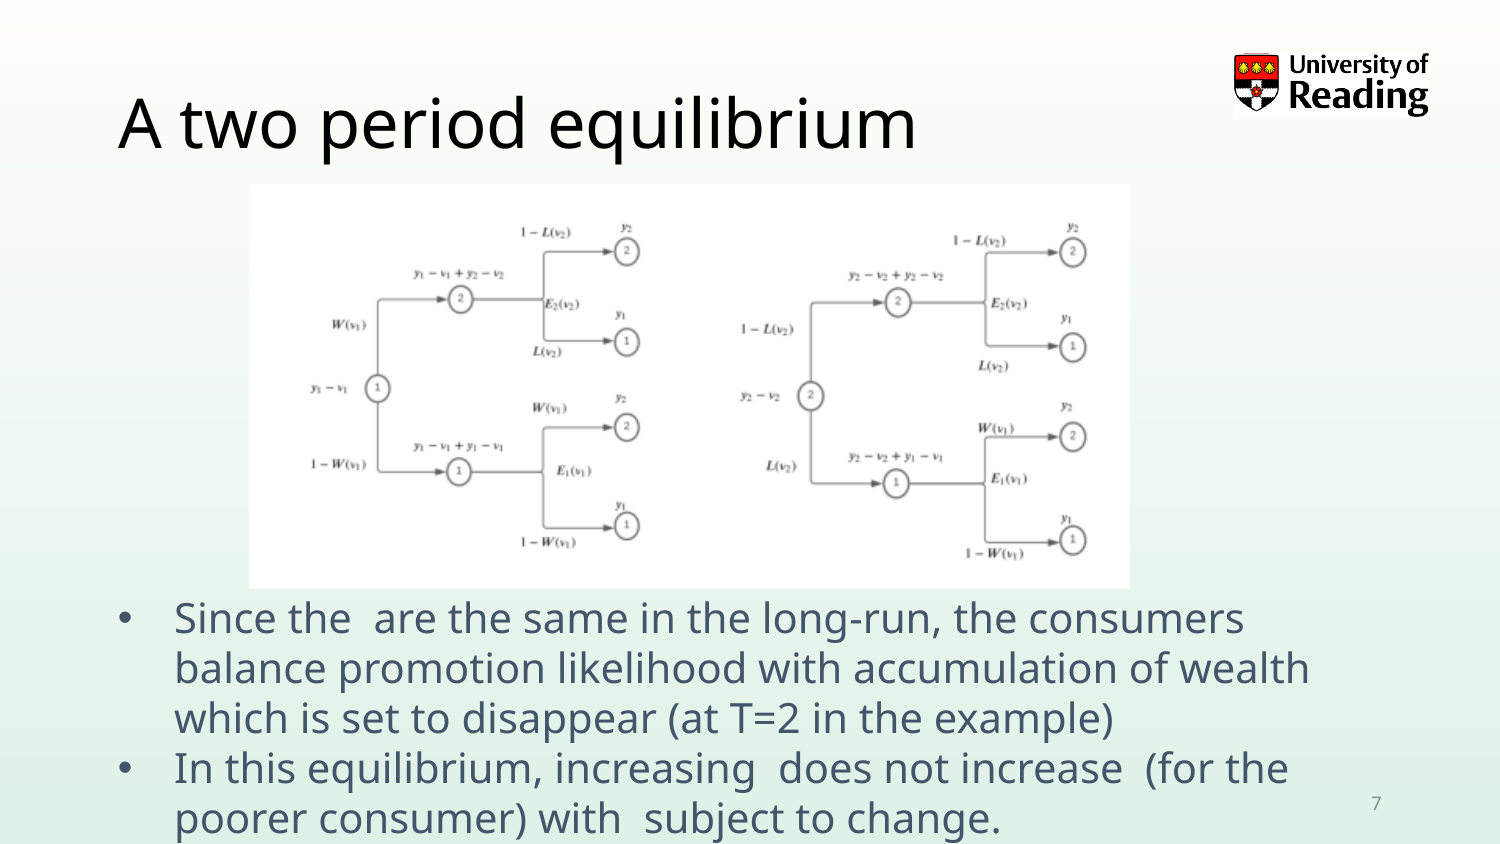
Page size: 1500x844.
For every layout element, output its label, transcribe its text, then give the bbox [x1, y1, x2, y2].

slide_number 7 [1059, 782, 1397, 827]
title A two period equilibrium [103, 44, 1397, 208]
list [249, 184, 1130, 590]
picture [1397, 53, 1429, 117]
